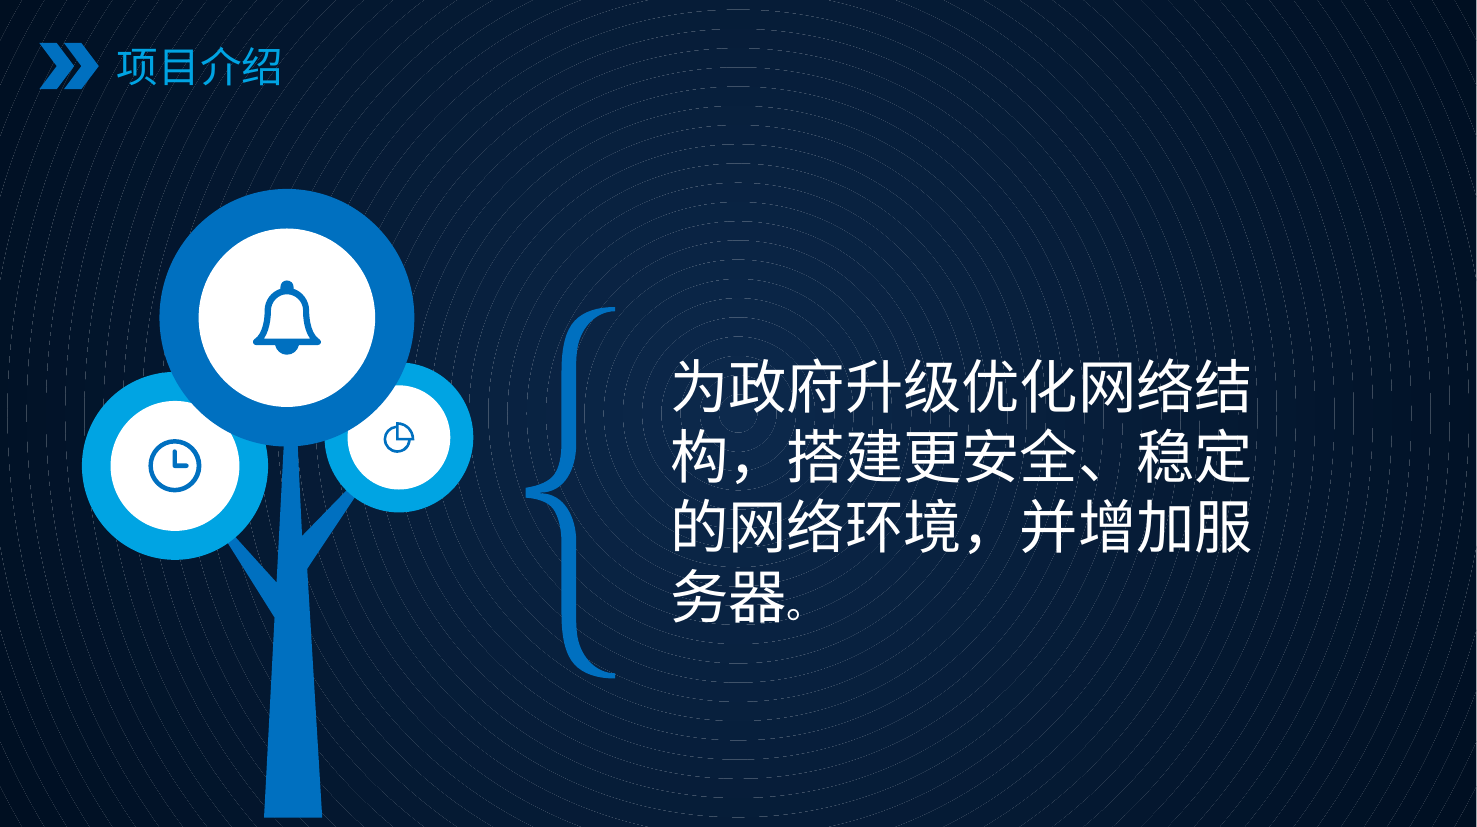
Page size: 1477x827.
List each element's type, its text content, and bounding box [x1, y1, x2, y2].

text_box [159, 188, 415, 447]
text_box [81, 372, 269, 560]
text_box [383, 422, 415, 453]
text_box [110, 400, 240, 531]
text_box [61, 41, 101, 91]
text_box [228, 447, 355, 818]
text_box [253, 280, 321, 355]
text_box [347, 385, 451, 490]
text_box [148, 439, 202, 493]
text_box [37, 41, 76, 91]
text_box [525, 307, 616, 679]
text_box [324, 362, 474, 513]
text_box [198, 228, 376, 407]
text_box 为政府升级优化网络结构，搭建更安全、稳定的网络环境，并增加服务器。 [655, 342, 1288, 638]
text_box 项目介绍 [105, 35, 479, 97]
